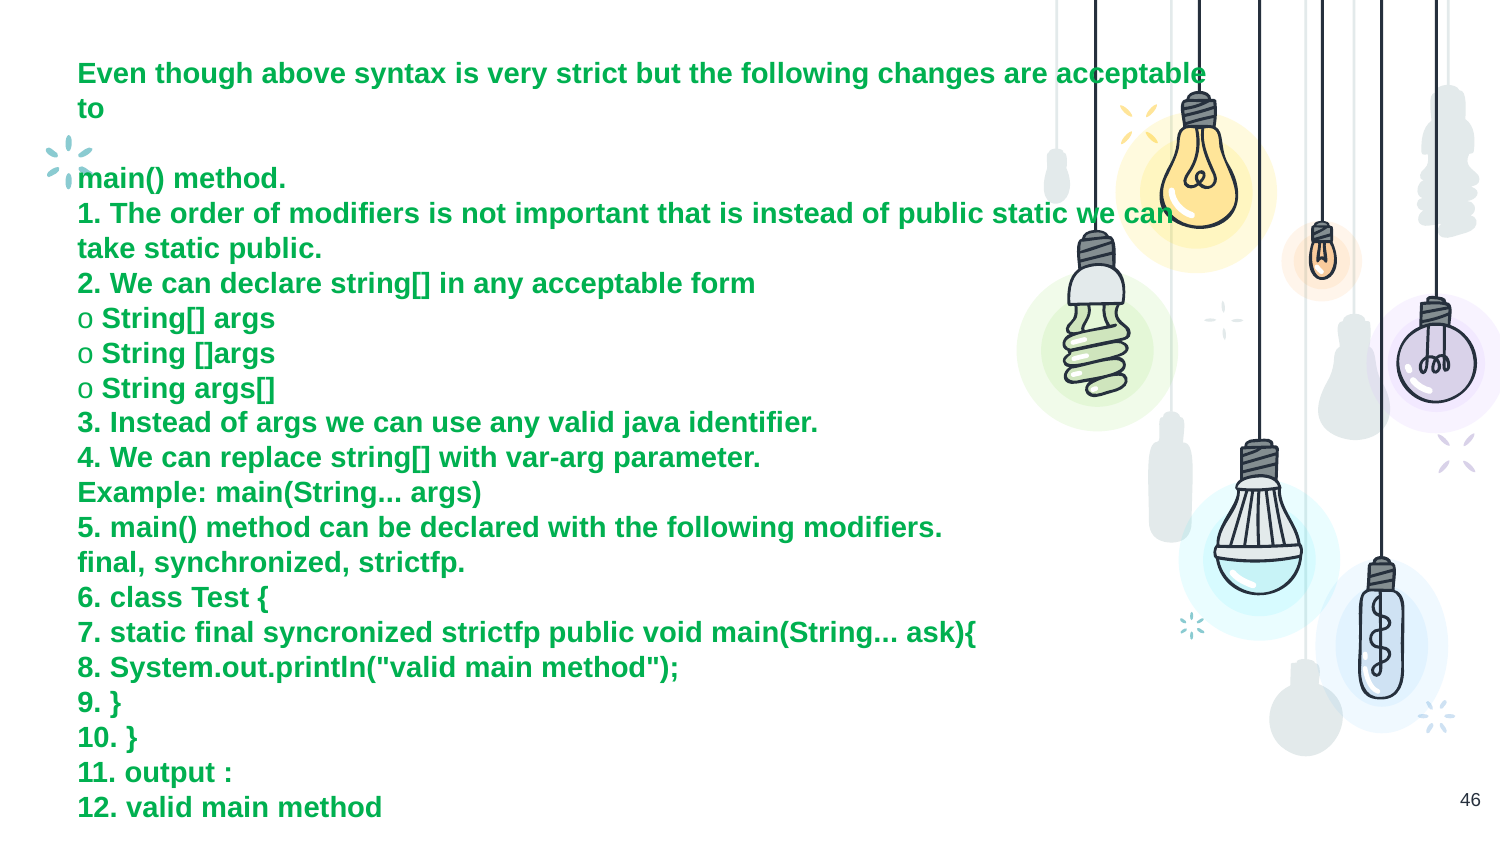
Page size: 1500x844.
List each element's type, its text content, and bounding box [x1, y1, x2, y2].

text_box Even though above syntax is very strict but the following changes are acceptable to main() method. 1. The order of modifiers is not important that is instead of public static we can take static public. 2. We can declare string[] in any acceptable form o String[] args o String []args o String args[] 3. Instead of args we can use any valid java identifier. 4. We can replace string[] with var-arg parameter. Example: main(String... args) 5. main() method can be declared with the following modifiers. final, synchronized, strictfp. 6. class Test { 7. static final syncronized strictfp public void main(String... ask){ 8. System.out.println("valid main method"); 9. } 10. } 11. output : 12. valid main method [62, 46, 1225, 831]
slide_number 46 [1426, 766, 1482, 832]
